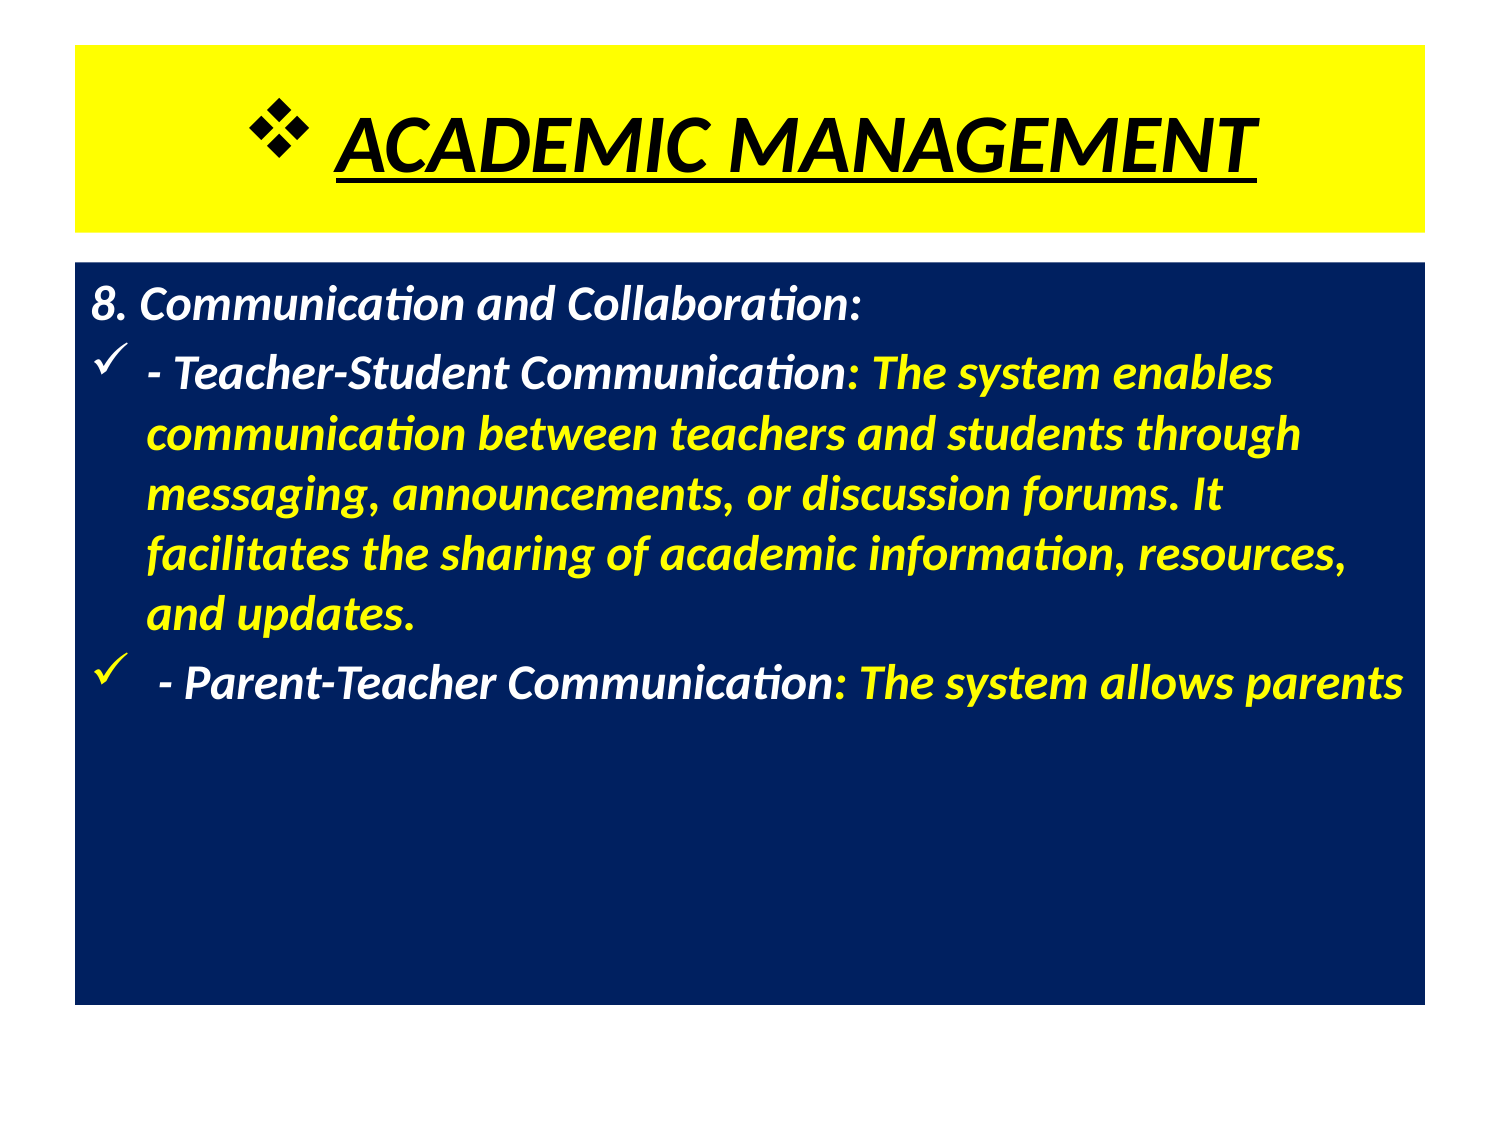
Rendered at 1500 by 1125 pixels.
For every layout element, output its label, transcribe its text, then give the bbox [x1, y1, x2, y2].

list 8. Communication and Collaboration: - Teacher-Student Communication: The system enables communication between teachers and students through messaging, announcements, or discussion forums. It facilitates the sharing of academic information, resources, and updates. - Parent-Teacher Communication: The system allows parents [75, 262, 1425, 1005]
title ACADEMIC MANAGEMENT [75, 45, 1425, 233]
